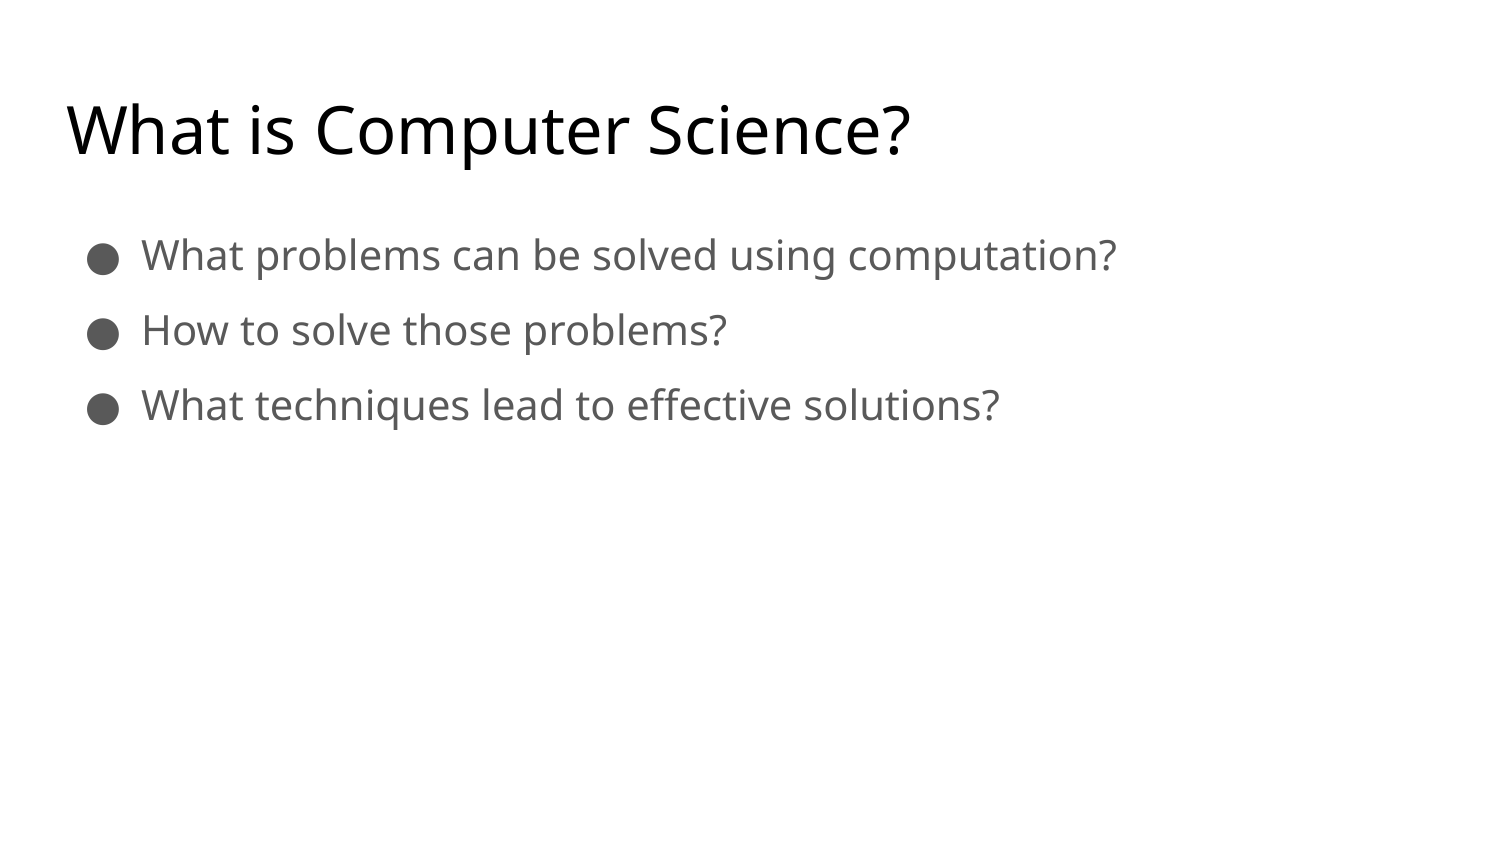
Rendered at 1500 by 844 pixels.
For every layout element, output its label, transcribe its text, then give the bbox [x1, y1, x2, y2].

title What is Computer Science? [51, 72, 1449, 167]
list What problems can be solved using computation? How to solve those problems? What techniques lead to effective solutions? [51, 189, 1449, 750]
